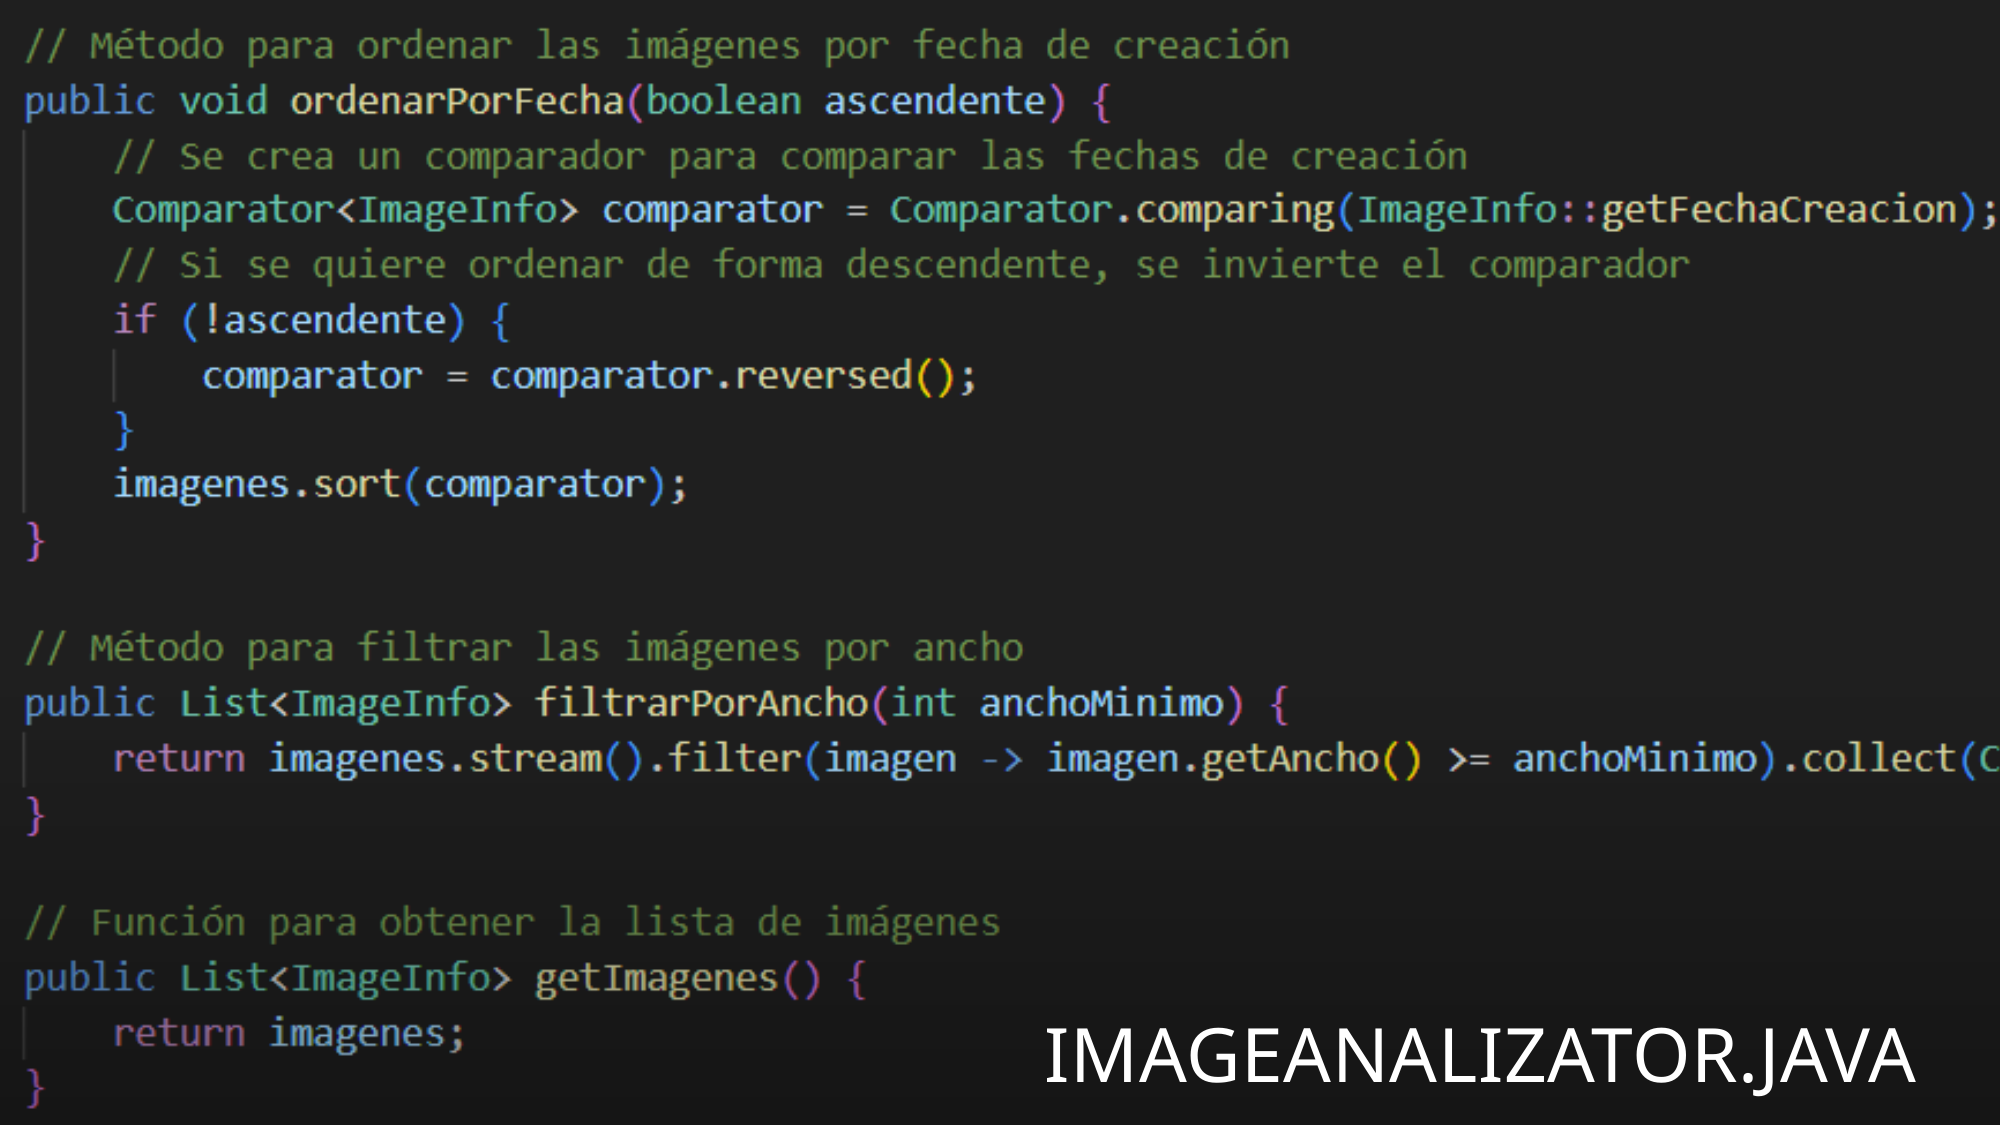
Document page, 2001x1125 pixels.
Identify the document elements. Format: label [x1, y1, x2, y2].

list [0, 0, 2000, 1125]
